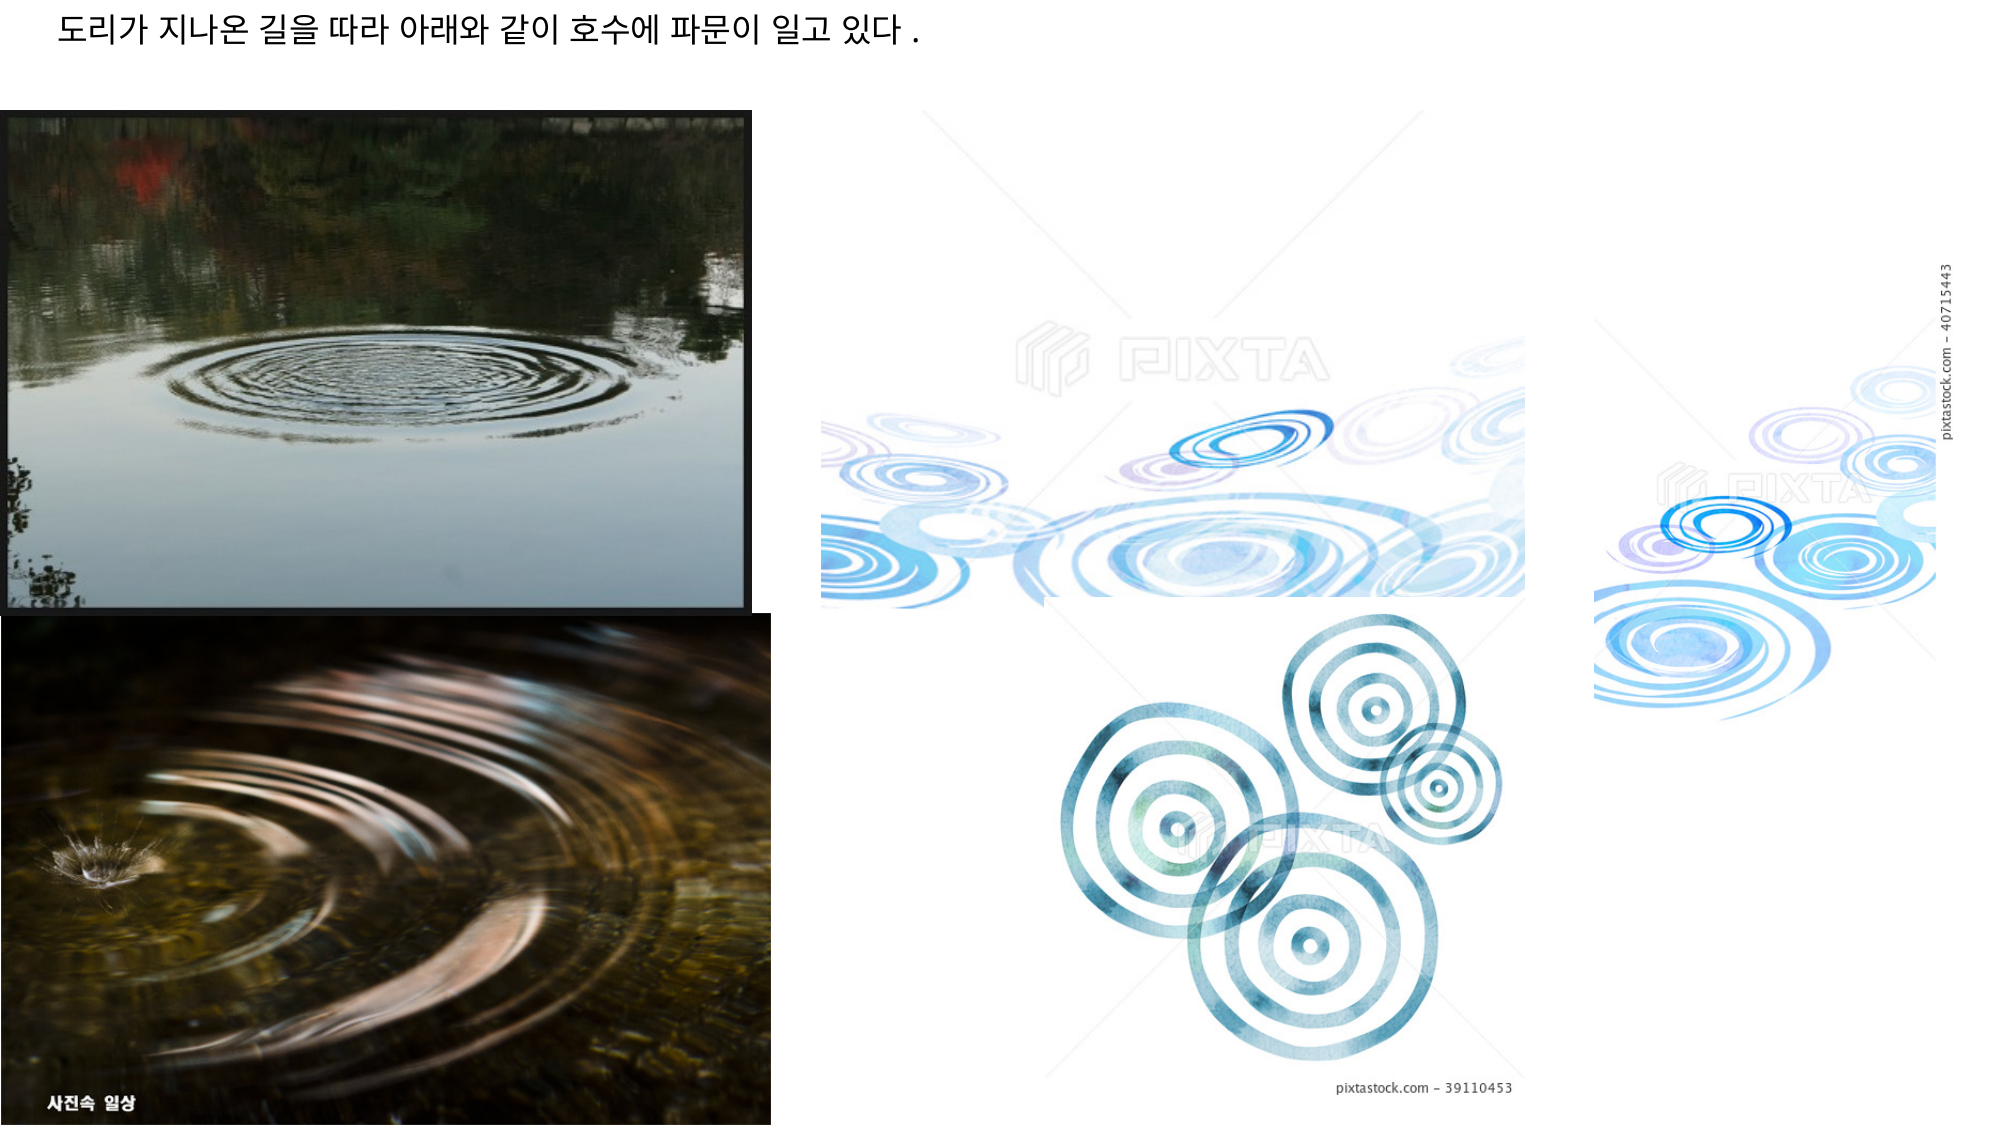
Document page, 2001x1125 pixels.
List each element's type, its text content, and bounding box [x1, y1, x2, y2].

picture [821, 110, 1525, 1097]
text_box 도리가 지나온 길을 따라 아래와 같이 호수에 파문이 일고 있다. [42, 1, 936, 57]
picture [1594, 247, 1955, 728]
picture [0, 110, 771, 1125]
